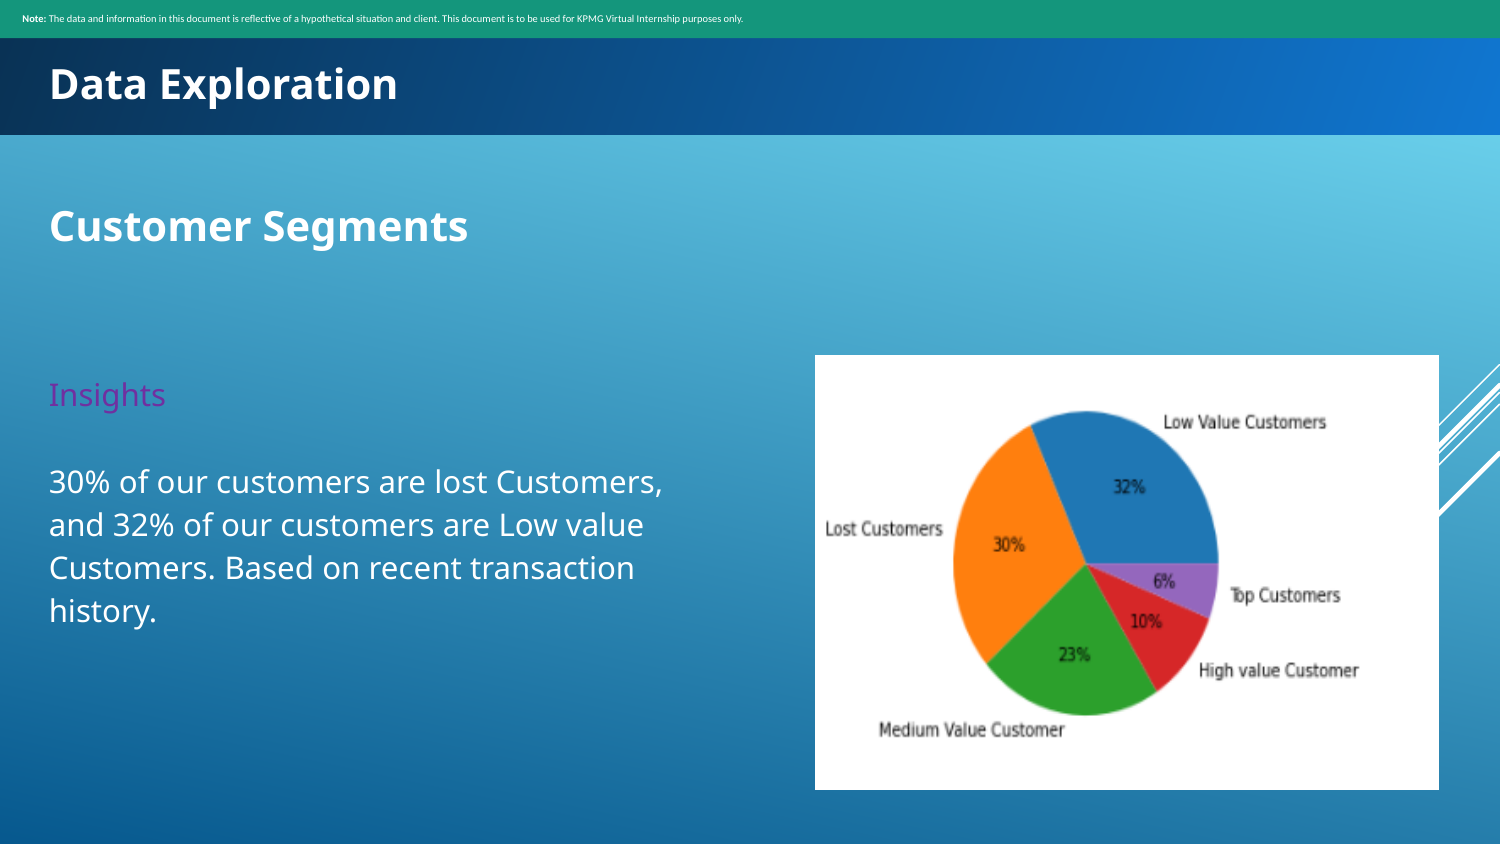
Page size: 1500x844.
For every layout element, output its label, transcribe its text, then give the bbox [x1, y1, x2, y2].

text_box Customer Segments [33, 177, 1439, 266]
text_box Insights 30% of our customers are lost Customers, and 32% of our customers are Low value Customers. Based on recent transaction history. [33, 355, 712, 687]
text_box Note: The data and information in this document is reflective of a hypothetical situation and client. This document is to be used for KPMG Virtual Internship purposes only. [0, 0, 1500, 39]
picture [815, 354, 1439, 790]
text_box Data Exploration [33, 43, 1439, 124]
text_box [0, 39, 1500, 135]
